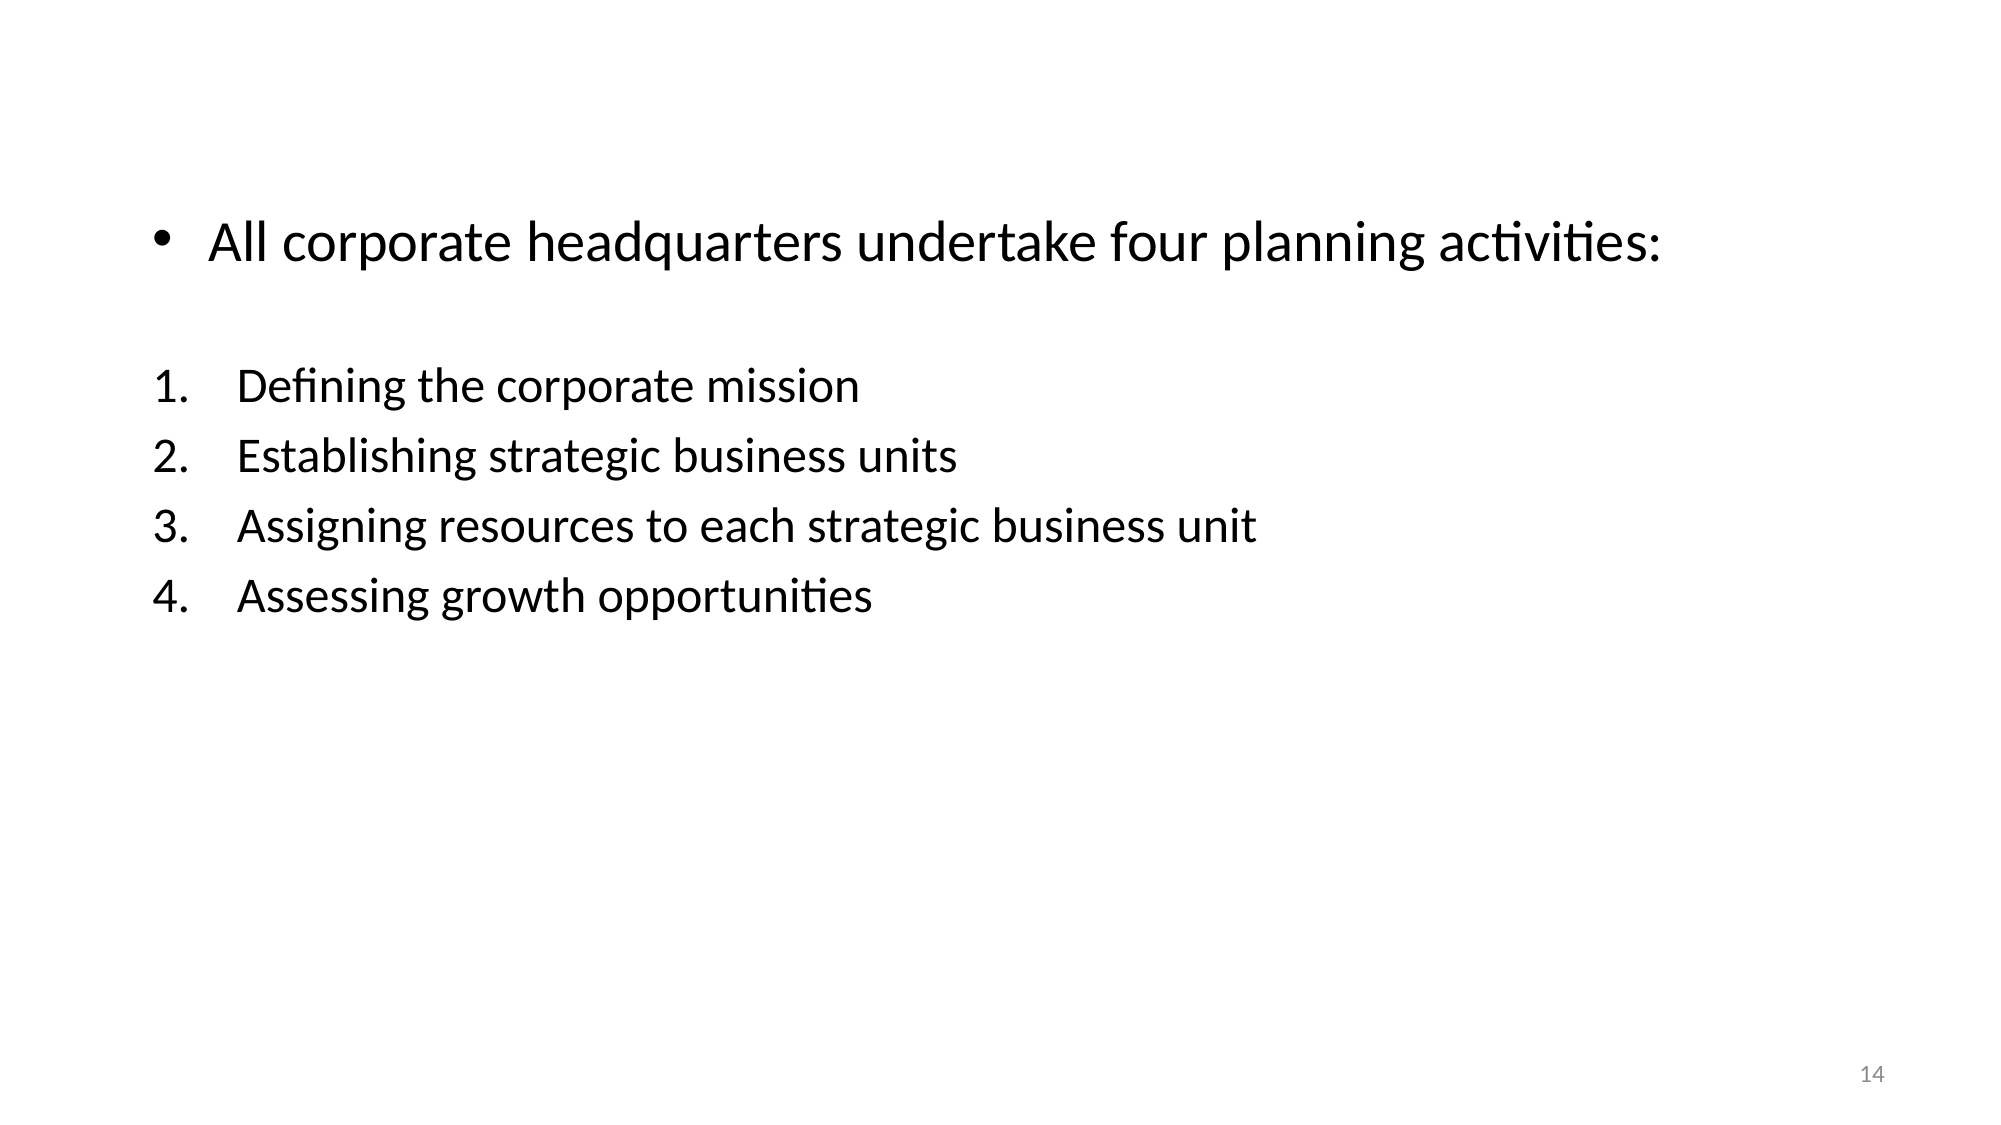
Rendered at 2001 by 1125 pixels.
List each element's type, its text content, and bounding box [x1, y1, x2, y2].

slide_number 14 [1433, 1042, 1900, 1103]
list All corporate headquarters undertake four planning activities: Defining the corporate mission Establishing strategic business units Assigning resources to each strategic business unit Assessing growth opportunities [137, 103, 1863, 1091]
